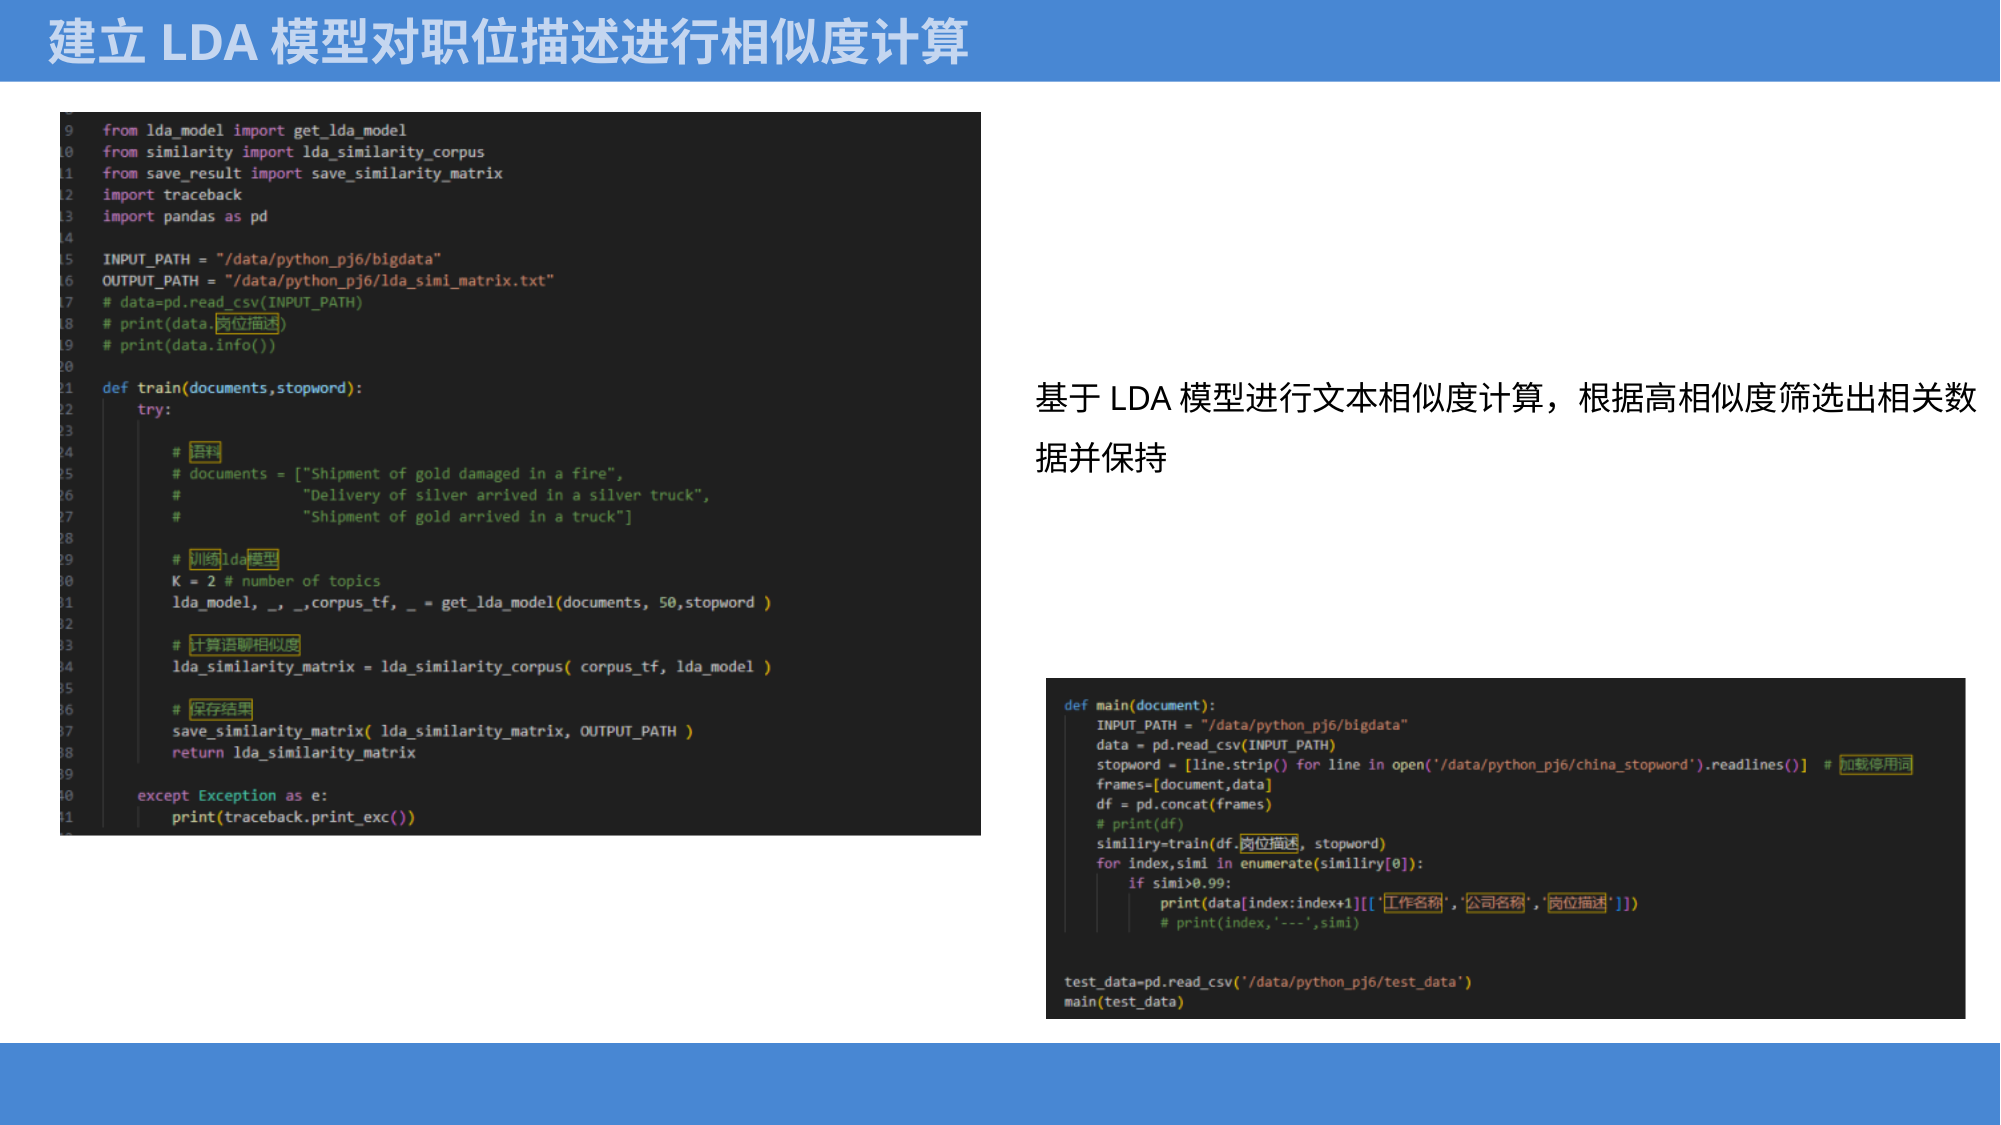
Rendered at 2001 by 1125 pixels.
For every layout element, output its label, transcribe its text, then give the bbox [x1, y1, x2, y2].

text_box 基于LDA模型进行文本相似度计算，根据高相似度筛选出相关数据并保持 [1020, 349, 1994, 496]
picture [1046, 677, 1967, 1019]
text_box [0, 1042, 2000, 1125]
text_box 建立LDA模型对职位描述进行相似度计算 [32, 3, 985, 78]
picture [60, 112, 981, 837]
text_box [0, 0, 2000, 83]
